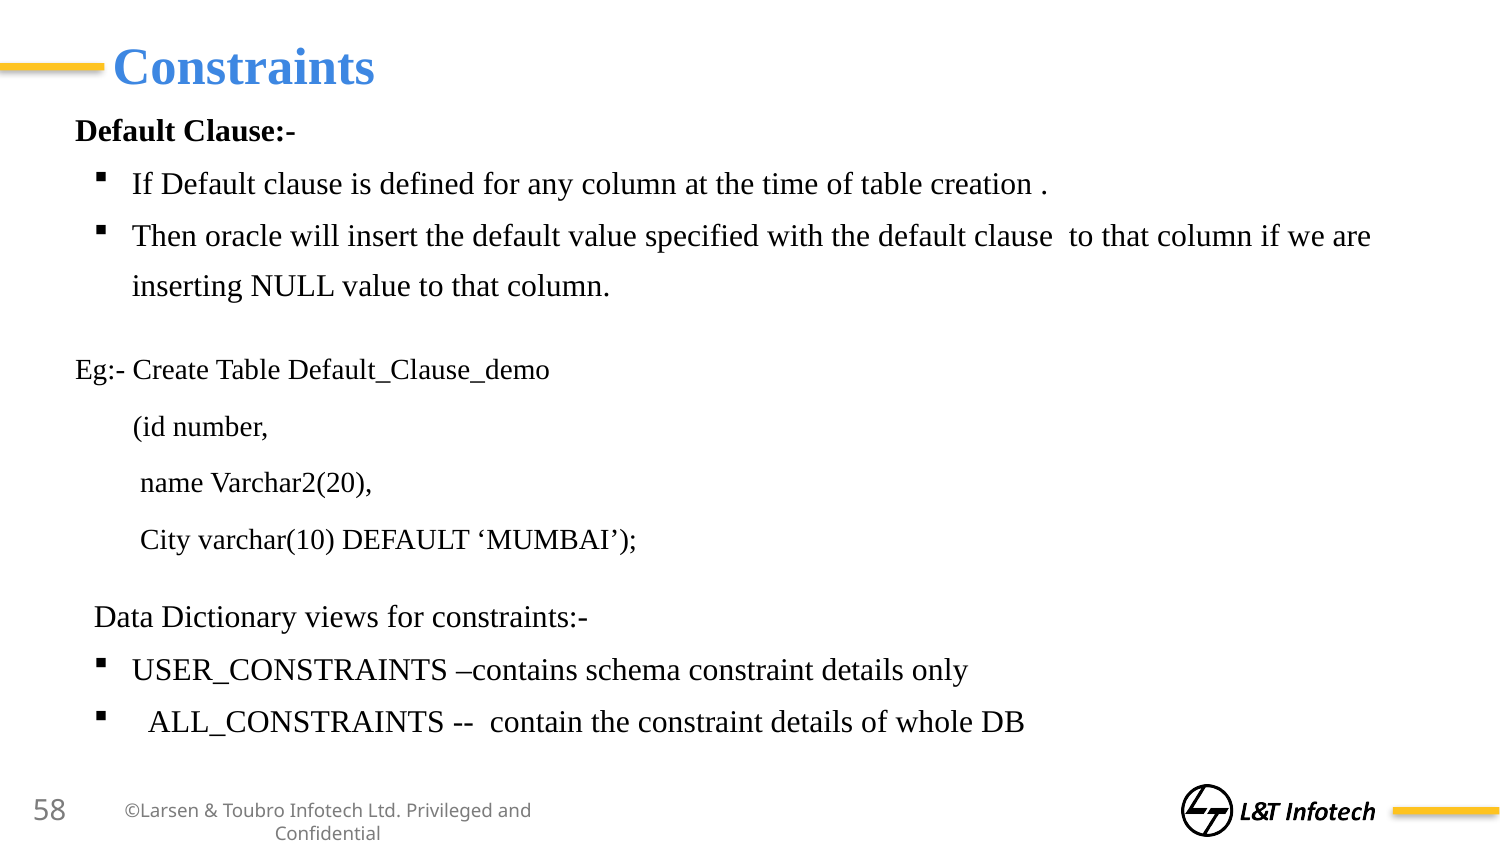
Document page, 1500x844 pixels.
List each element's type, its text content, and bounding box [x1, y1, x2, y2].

title Constraints [111, 31, 1430, 96]
list Default Clause:- If Default clause is defined for any column at the time of table creation . Then oracle will insert the default value specified with the default clause to that column if we are inserting NULL value to that column. Eg:- Create Table Default_Clause_demo (id number, name Varchar2(20), City varchar(10) DEFAULT ‘MUMBAI’); Data Dictionary views for constraints:- USER_CONSTRAINTS –contains schema constraint details only ALL_CONSTRAINTS -- contain the constraint details of whole DB [75, 110, 1425, 754]
picture [1181, 784, 1375, 837]
